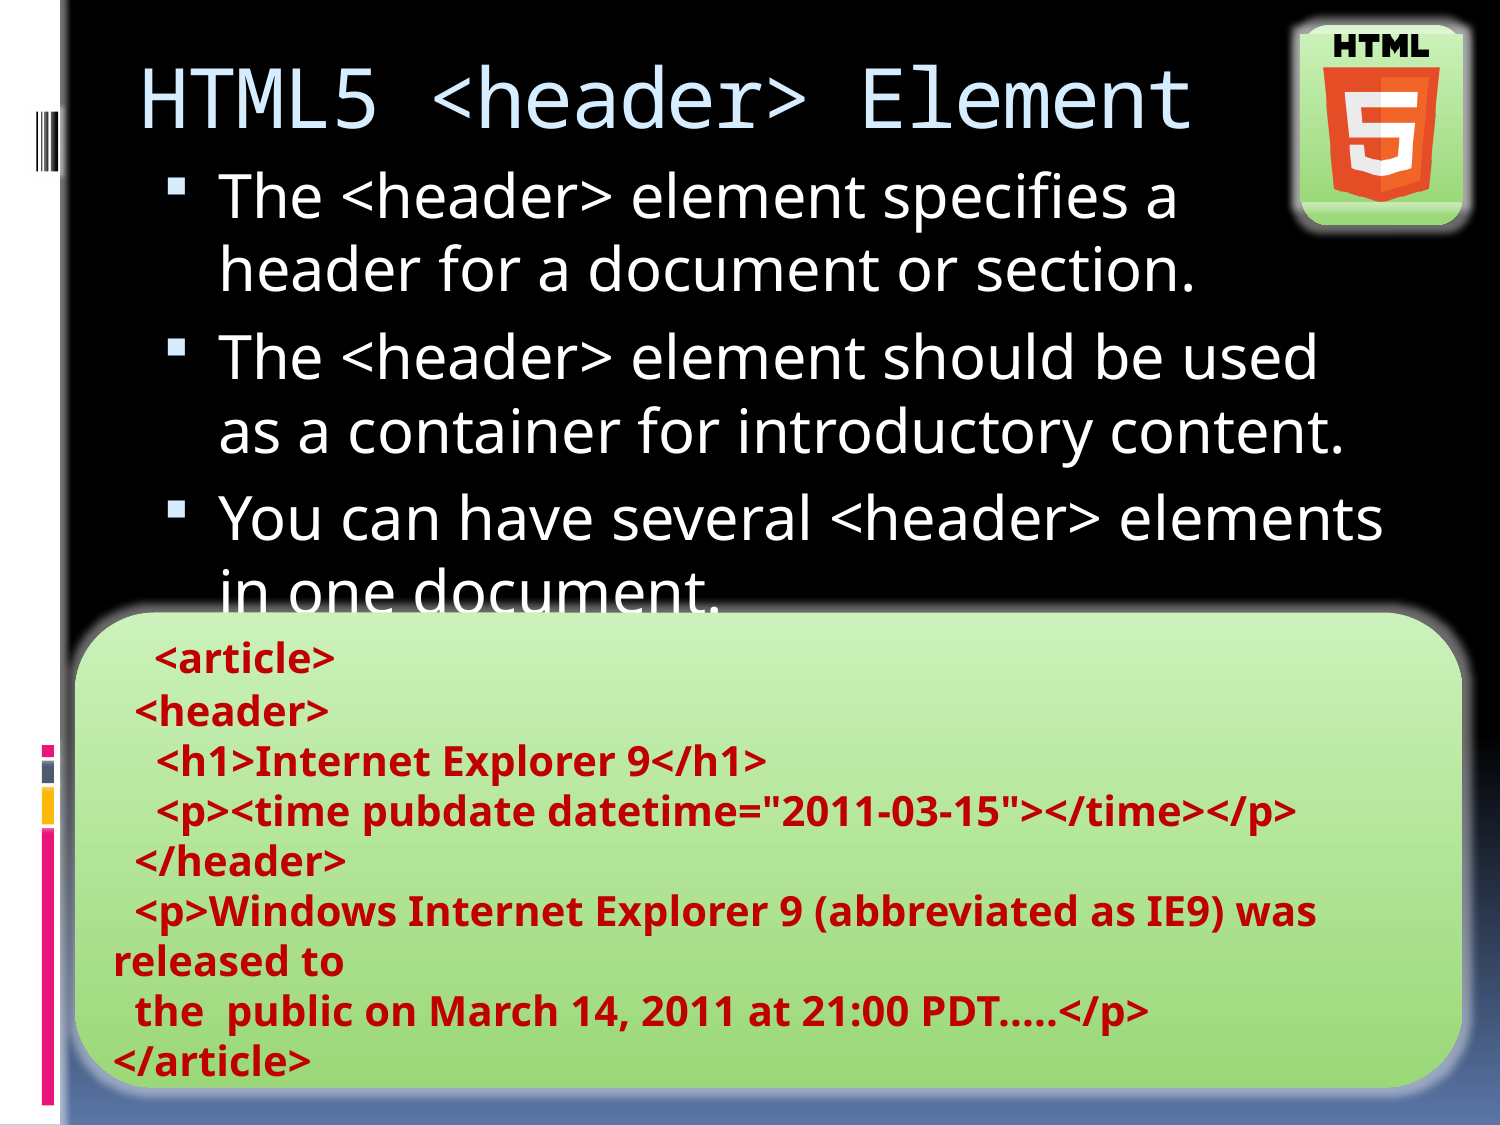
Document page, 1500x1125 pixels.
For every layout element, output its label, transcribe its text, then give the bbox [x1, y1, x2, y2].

text_box <article> <header> <h1>Internet Explorer 9</h1> <p><time pubdate datetime="2011-03-15"></time></p> </header> <p>Windows Internet Explorer 9 (abbreviated as IE9) was released to the public on March 14, 2011 at 21:00 PDT.....</p> </article> [74, 612, 1463, 1088]
picture [1299, 34, 1463, 202]
list The <header> element specifies a header for a document or section. The <header> element should be used as a container for introductory content. You can have several <header> elements in one document. [137, 149, 1413, 601]
title HTML5 Video - How It Works [137, 600, 1413, 604]
title HTML5 <header> Element [125, 37, 1400, 188]
